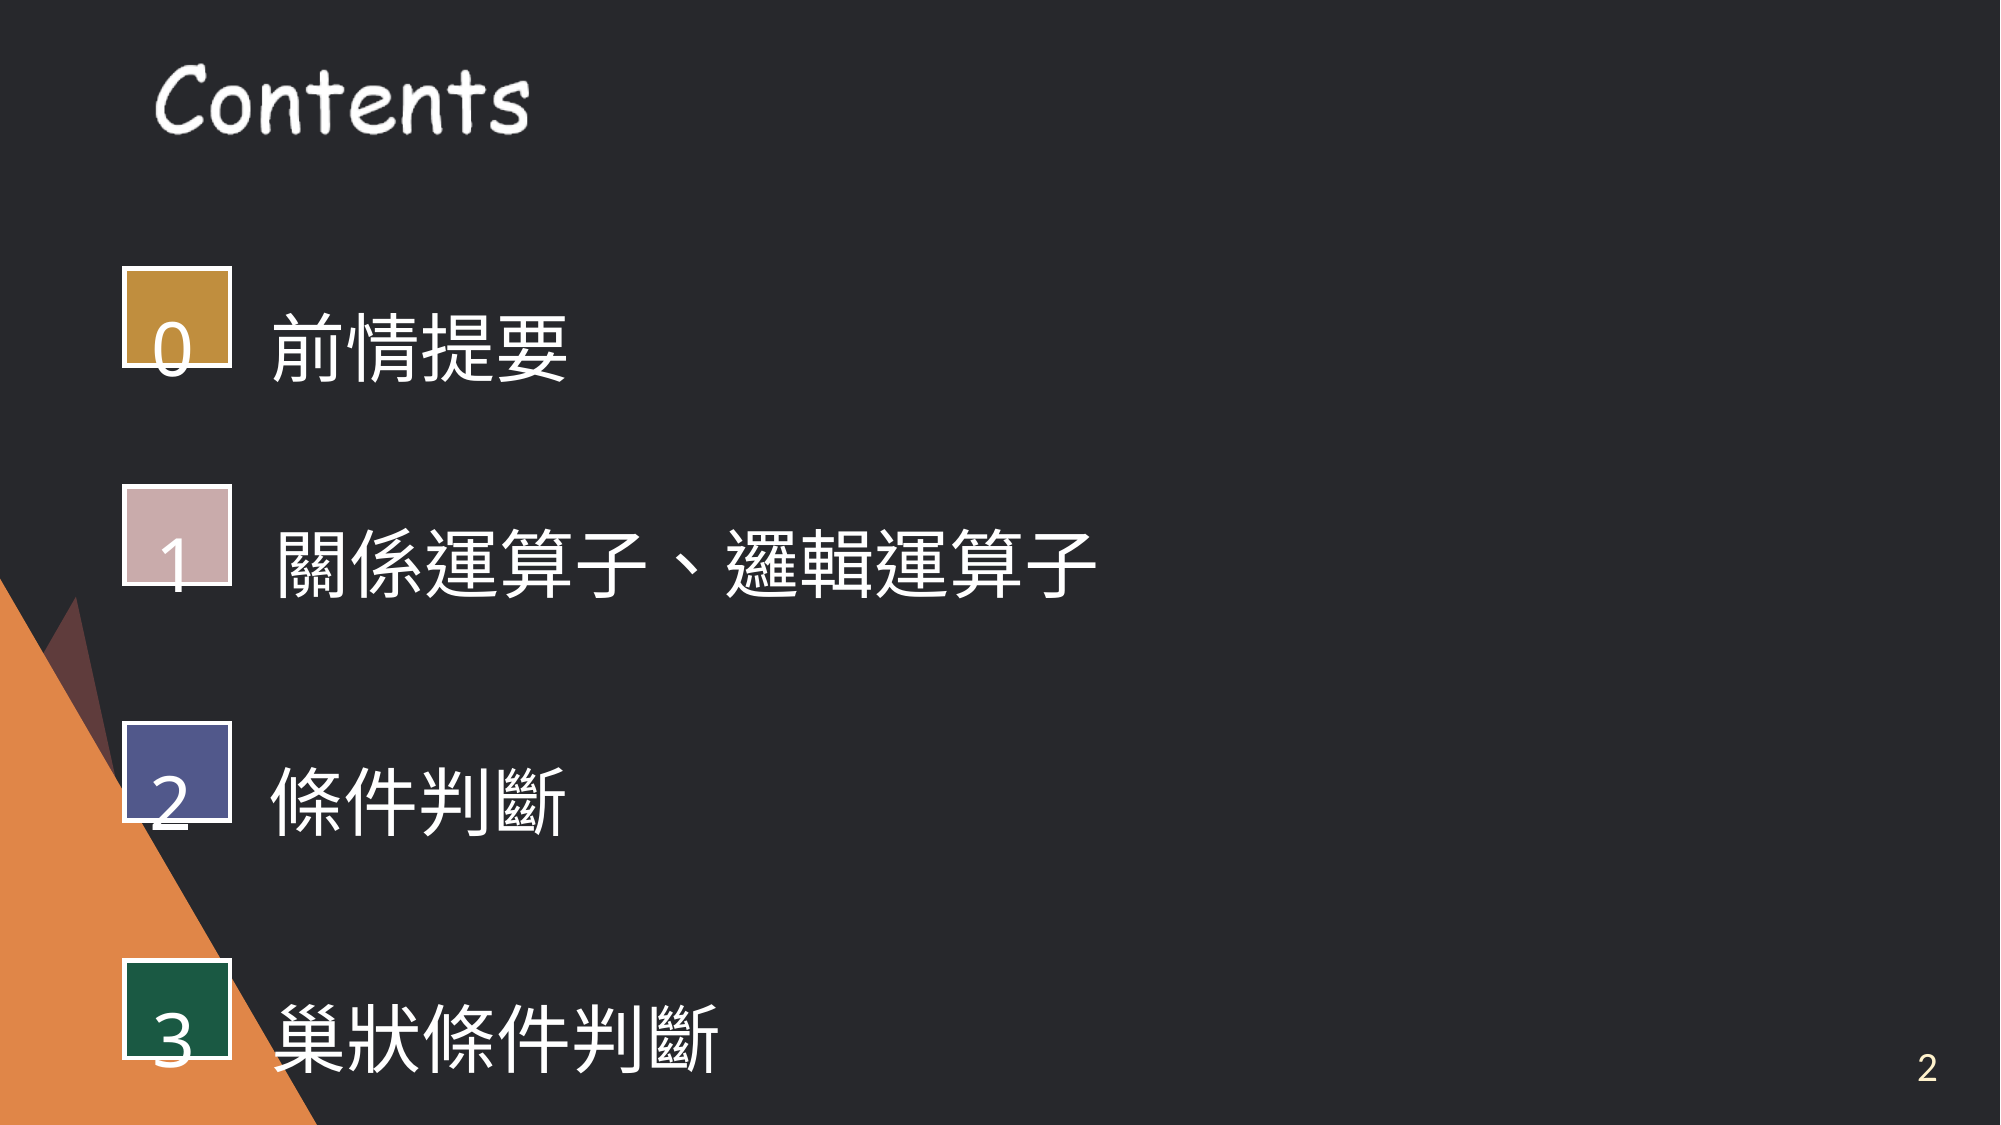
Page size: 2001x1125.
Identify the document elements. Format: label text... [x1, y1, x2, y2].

text_box 2 條件判斷 [115, 657, 584, 853]
text_box [124, 267, 136, 367]
text_box 2 [1503, 1034, 1954, 1095]
text_box 3 巢狀條件判斷 [137, 895, 818, 1090]
text_box [124, 486, 140, 585]
picture [137, 0, 1863, 219]
text_box 0 前情提要 [136, 203, 586, 399]
text_box 1 關係運算子、邏輯運算子 [140, 420, 1115, 615]
text_box [124, 959, 137, 1059]
